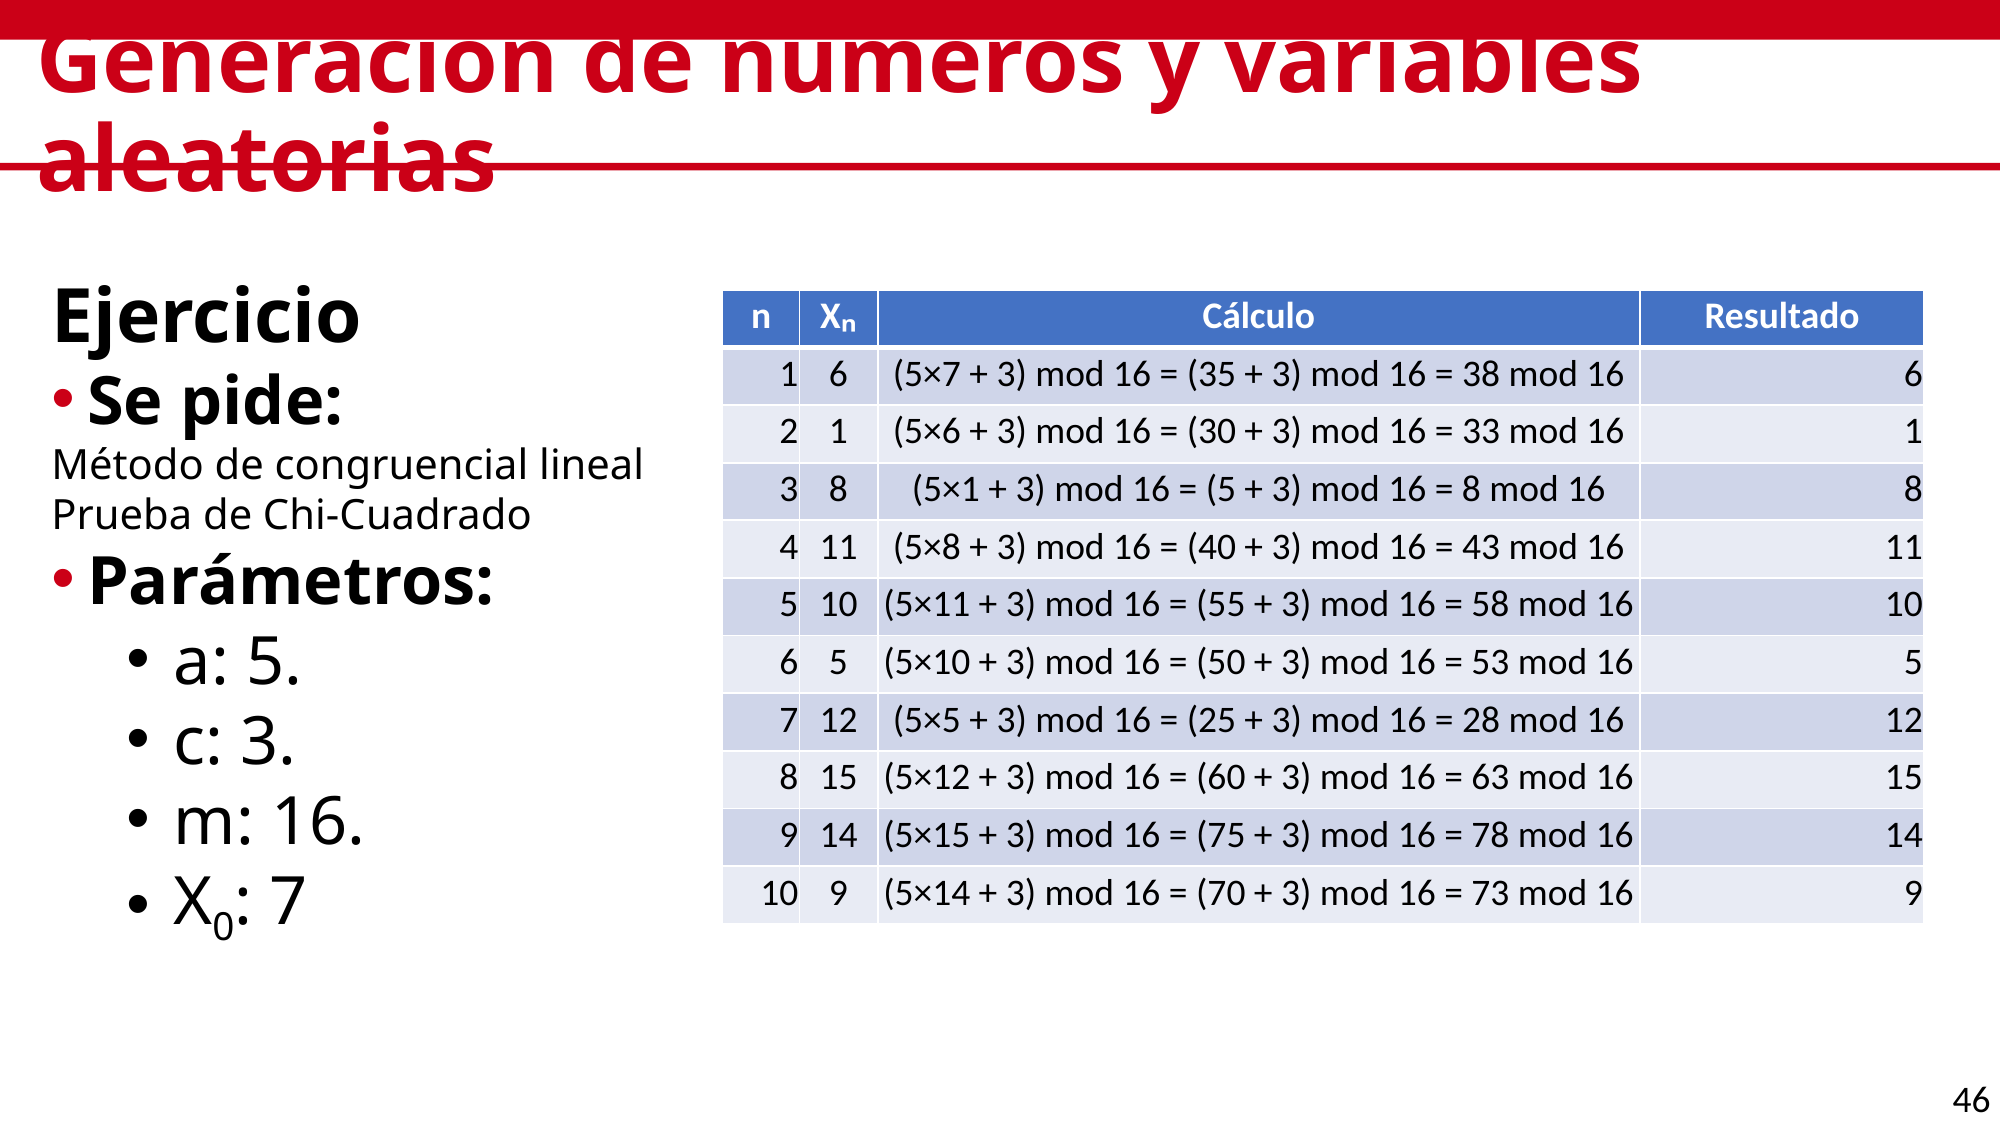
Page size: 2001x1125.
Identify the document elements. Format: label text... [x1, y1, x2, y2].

table_cell 2 [723, 406, 799, 462]
slide_number 46 [1937, 1067, 2000, 1125]
table_cell (5×12 + 3) mod 16 = (60 + 3) mod 16 = 63 mod 16 [879, 752, 1639, 808]
table_header n [723, 291, 799, 345]
table_cell 3 [723, 464, 799, 519]
table_cell 6 [1641, 350, 1923, 404]
table_cell (5×11 + 3) mod 16 = (55 + 3) mod 16 = 58 mod 16 [879, 579, 1639, 635]
table_cell 14 [800, 809, 877, 865]
table_header Cálculo [879, 291, 1639, 345]
table_cell 5 [800, 636, 877, 692]
table_cell (5×5 + 3) mod 16 = (25 + 3) mod 16 = 28 mod 16 [879, 694, 1639, 750]
table_cell 5 [1641, 636, 1923, 692]
table_cell 1 [723, 350, 799, 404]
table_cell 11 [800, 521, 877, 577]
table_cell 10 [723, 867, 799, 923]
table_cell 4 [723, 521, 799, 577]
table_cell 15 [1641, 752, 1923, 808]
table_cell 9 [1641, 867, 1923, 923]
table_cell 6 [723, 636, 799, 692]
table_header Resultado [1641, 291, 1923, 345]
table_cell 15 [800, 752, 877, 808]
table_cell 1 [1641, 406, 1923, 462]
table_cell 10 [800, 579, 877, 635]
table_cell (5×6 + 3) mod 16 = (30 + 3) mod 16 = 33 mod 16 [879, 406, 1639, 462]
subtitle Ejercicio Se pide: Método de congruencial lineal Prueba de Chi-Cuadrado Parámetros: a: 5. c: 3. m: 16. X0​: 7 [51, 271, 1937, 1025]
table_cell 6 [800, 350, 877, 404]
table_cell 5 [723, 579, 799, 635]
table_cell 12 [800, 694, 877, 750]
table_cell (5×15 + 3) mod 16 = (75 + 3) mod 16 = 78 mod 16 [879, 809, 1639, 865]
title Generación de números y variables aleatorias [36, 57, 1964, 168]
table_cell 14 [1641, 809, 1923, 865]
table_cell 1 [800, 406, 877, 462]
table_cell (5×8 + 3) mod 16 = (40 + 3) mod 16 = 43 mod 16 [879, 521, 1639, 577]
table_cell 8 [800, 464, 877, 519]
table_cell 9 [723, 809, 799, 865]
table_cell 8 [723, 752, 799, 808]
table_cell 12 [1641, 694, 1923, 750]
table_cell (5×10 + 3) mod 16 = (50 + 3) mod 16 = 53 mod 16 [879, 636, 1639, 692]
table_cell 10 [1641, 579, 1923, 635]
table_cell 7 [723, 694, 799, 750]
table_cell 8 [1641, 464, 1923, 519]
table_cell (5×1 + 3) mod 16 = (5 + 3) mod 16 = 8 mod 16 [879, 464, 1639, 519]
table_header Xₙ [800, 291, 877, 345]
table_cell (5×7 + 3) mod 16 = (35 + 3) mod 16 = 38 mod 16 [879, 350, 1639, 404]
table_cell 11 [1641, 521, 1923, 577]
table_cell 9 [800, 867, 877, 923]
table_cell (5×14 + 3) mod 16 = (70 + 3) mod 16 = 73 mod 16 [879, 867, 1639, 923]
